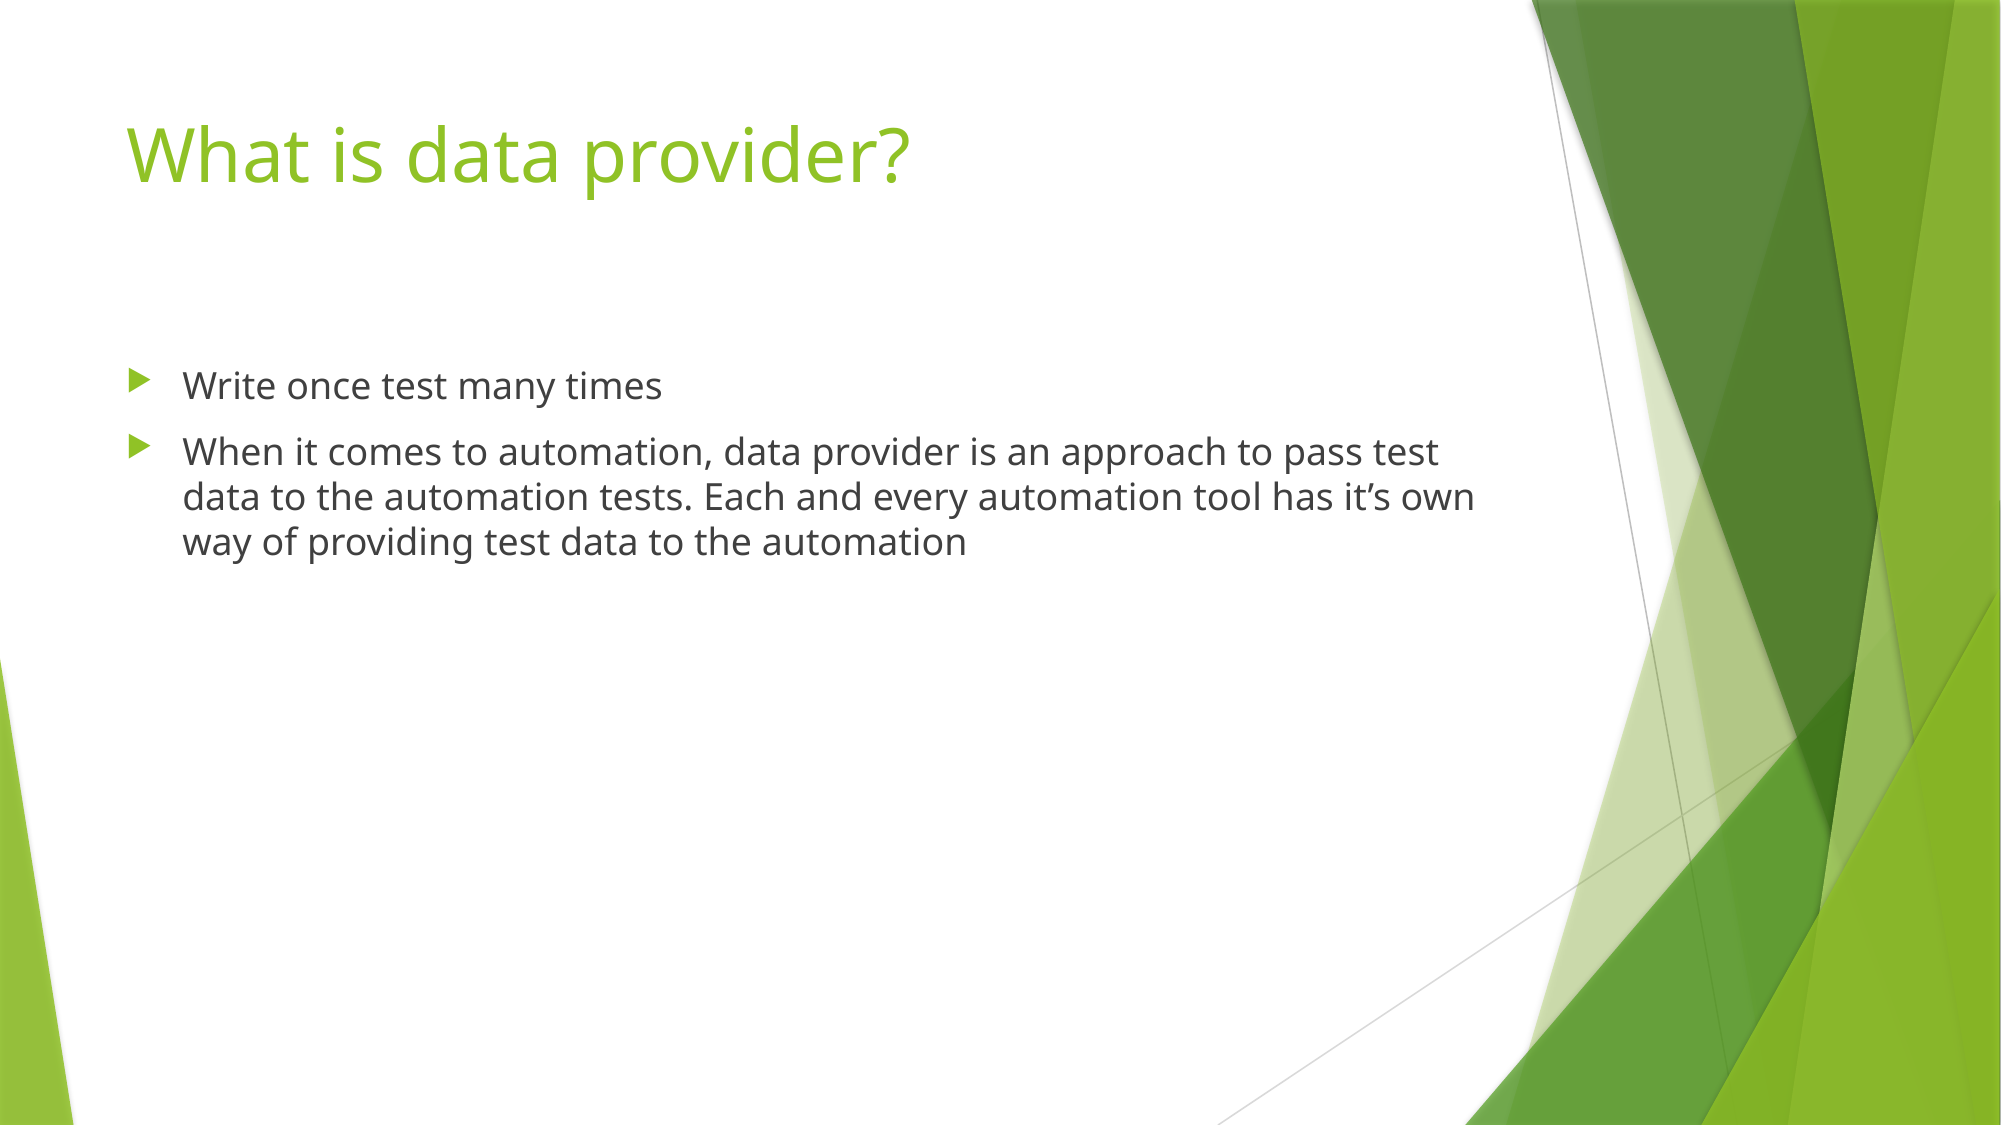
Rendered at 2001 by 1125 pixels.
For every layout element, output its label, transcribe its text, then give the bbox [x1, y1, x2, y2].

title What is data provider? [111, 99, 1522, 317]
list Write once test many times When it comes to automation, data provider is an approach to pass test data to the automation tests. Each and every automation tool has it’s own way of providing test data to the automation [111, 354, 1522, 992]
